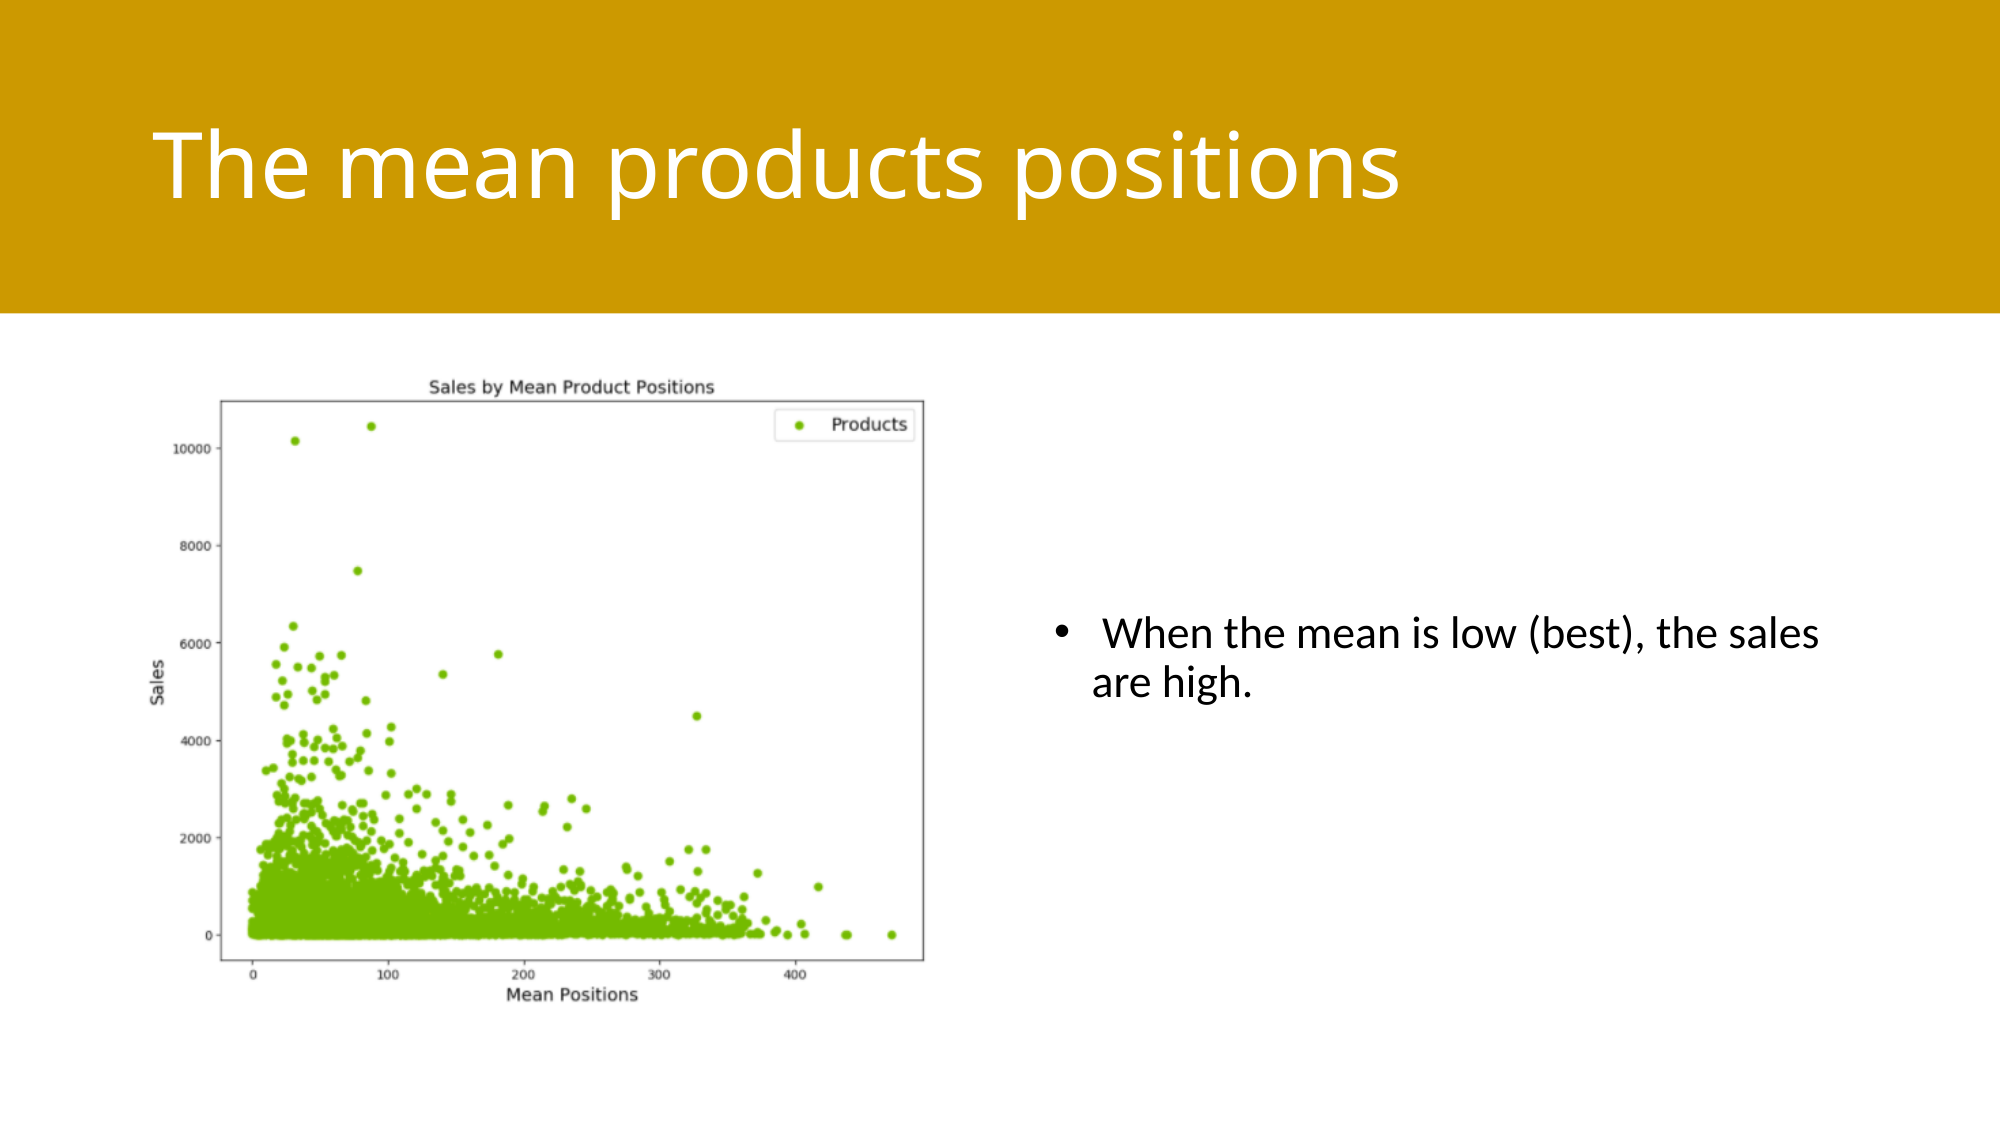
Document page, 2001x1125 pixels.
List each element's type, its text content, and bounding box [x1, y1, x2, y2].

list When the mean is low (best), the sales are high. [1039, 373, 1862, 1014]
picture [137, 373, 961, 1014]
title The mean products positions [137, 60, 1863, 278]
text_box [0, 0, 2000, 314]
